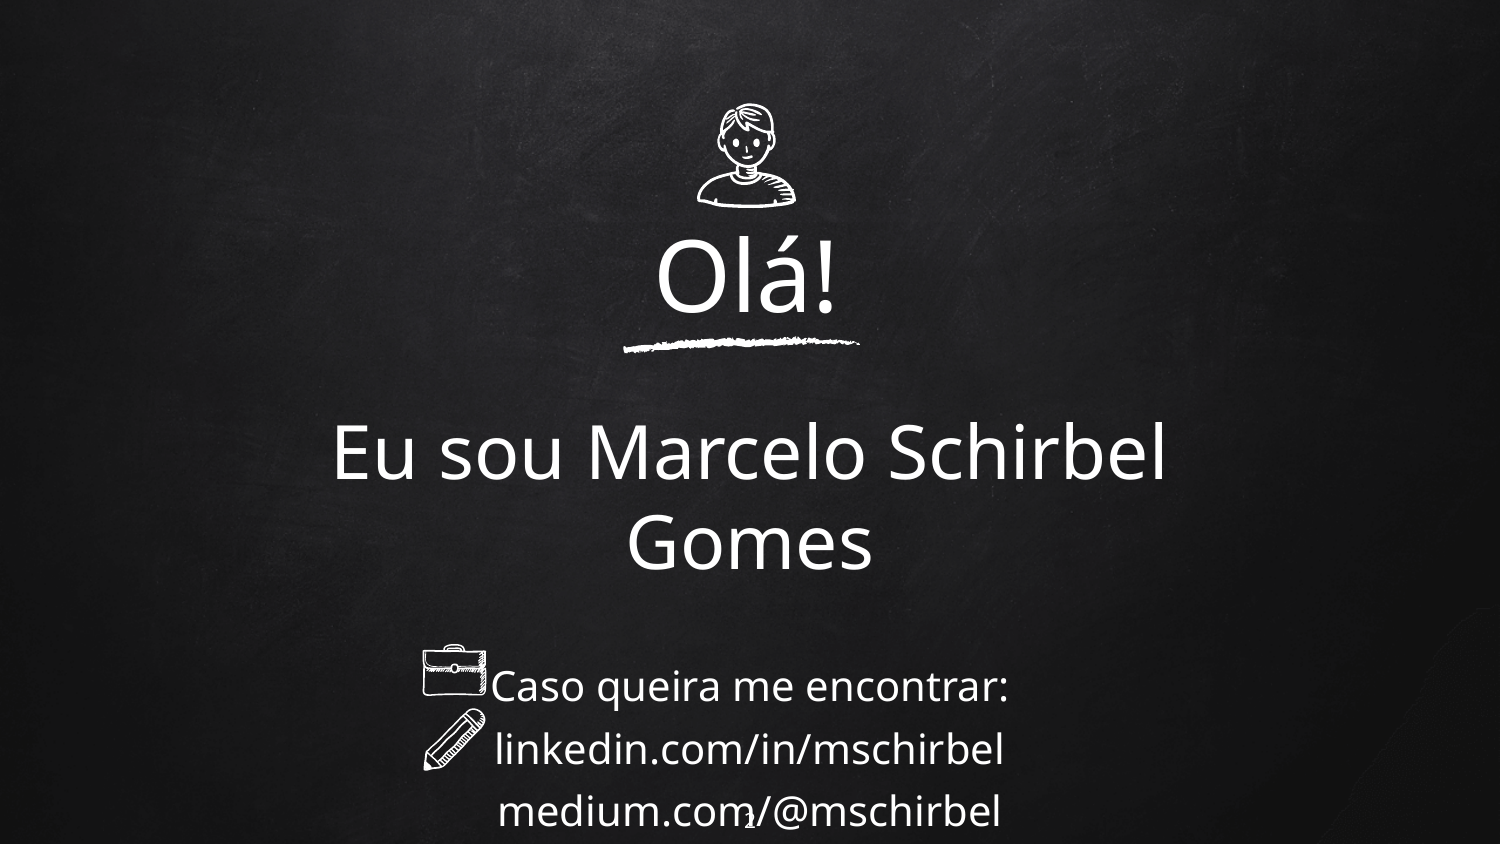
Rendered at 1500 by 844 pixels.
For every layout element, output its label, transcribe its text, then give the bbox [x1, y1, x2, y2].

subtitle Eu sou Marcelo Schirbel Gomes Caso queira me encontrar: linkedin.com/in/mschirbel medium.com/@mschirbel [209, 389, 1291, 519]
text_box [422, 644, 487, 696]
text_box [697, 103, 796, 208]
slide_number ‹#› [705, 792, 795, 844]
text_box [423, 708, 486, 771]
picture [0, 0, 1500, 844]
title Olá! [298, 197, 1195, 388]
text_box [623, 336, 860, 354]
